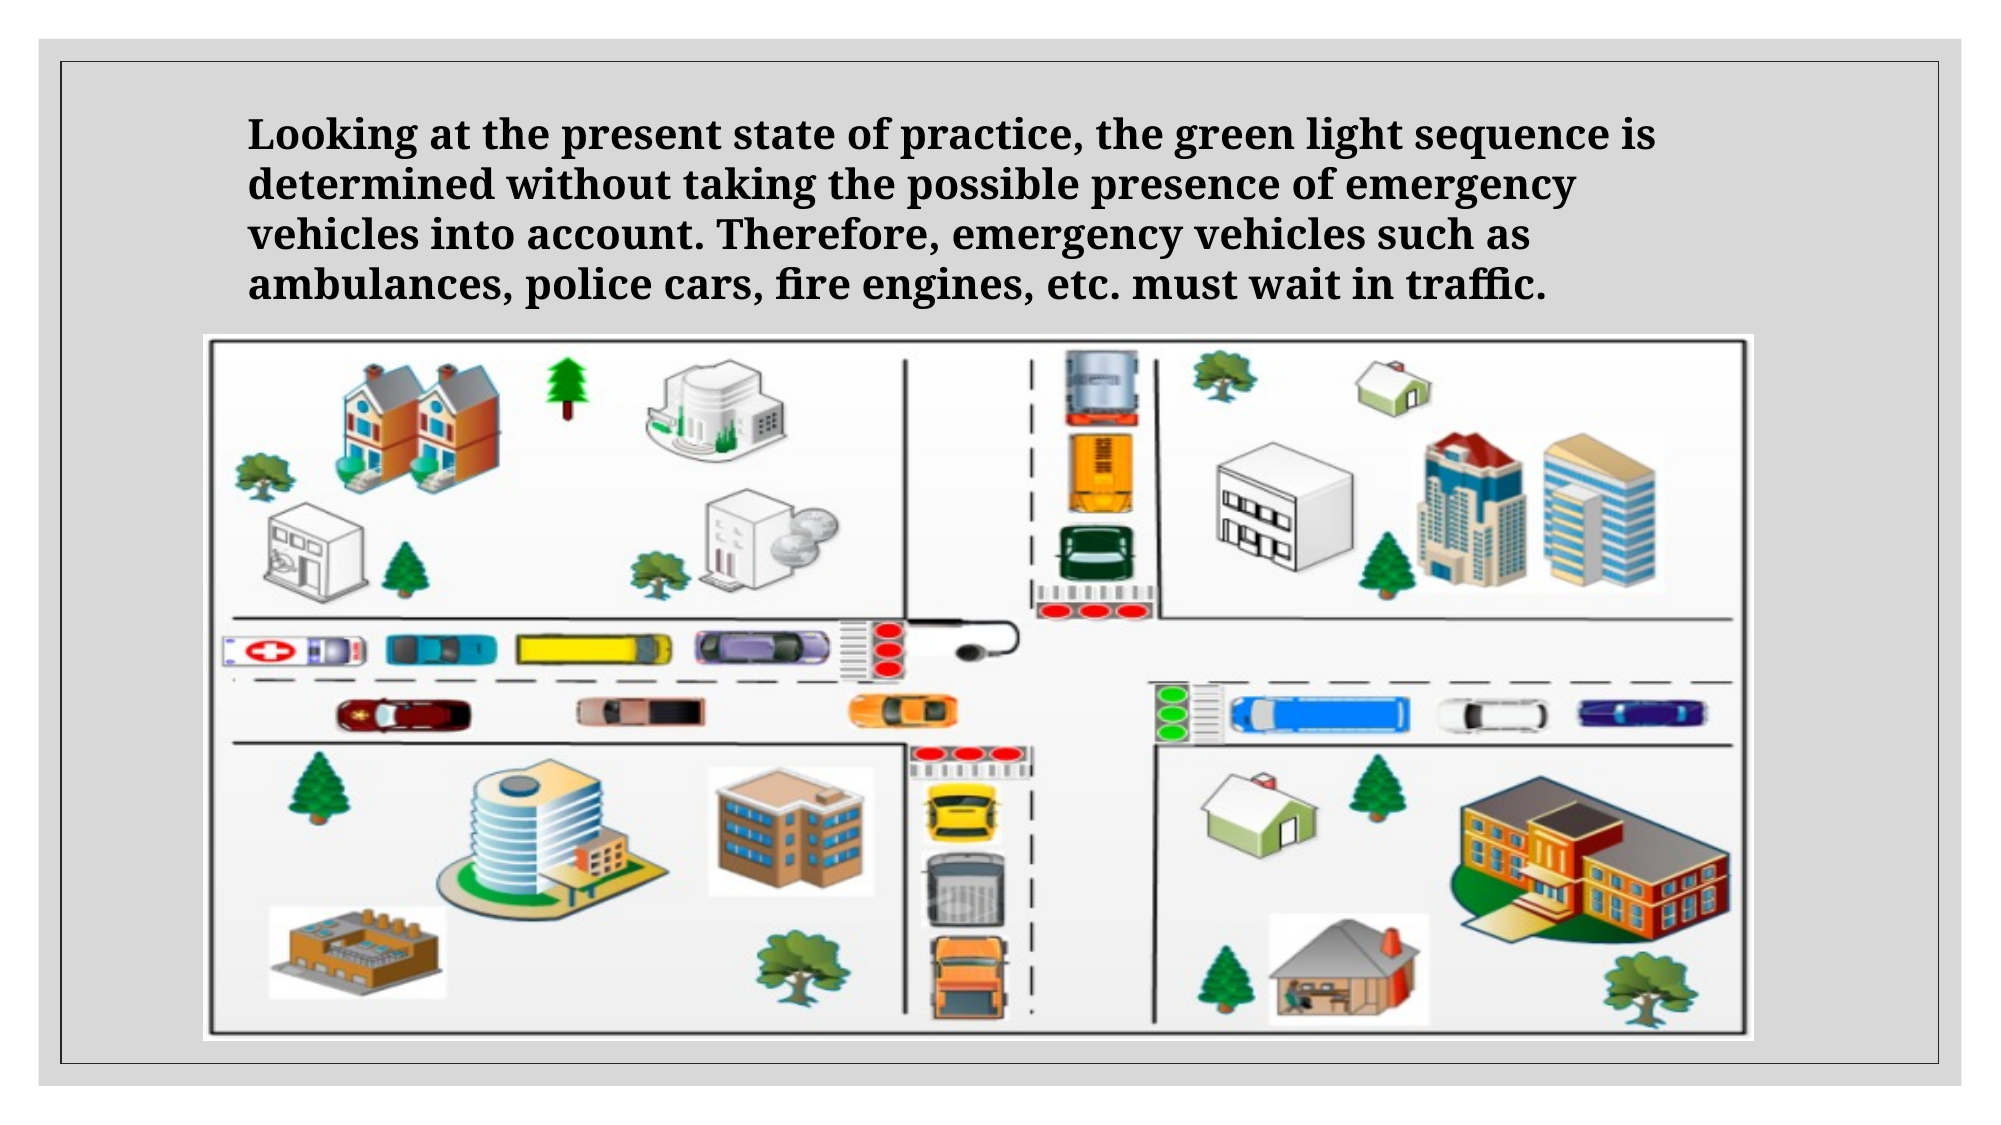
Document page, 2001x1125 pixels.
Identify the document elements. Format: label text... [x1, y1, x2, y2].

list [203, 334, 1754, 1041]
text_box Looking at the present state of practice, the green light sequence is determined without taking the possible presence of emergency vehicles into account. Therefore, emergency vehicles such as ambulances, police cars, fire engines, etc. must wait in traffic. [232, 100, 1729, 316]
